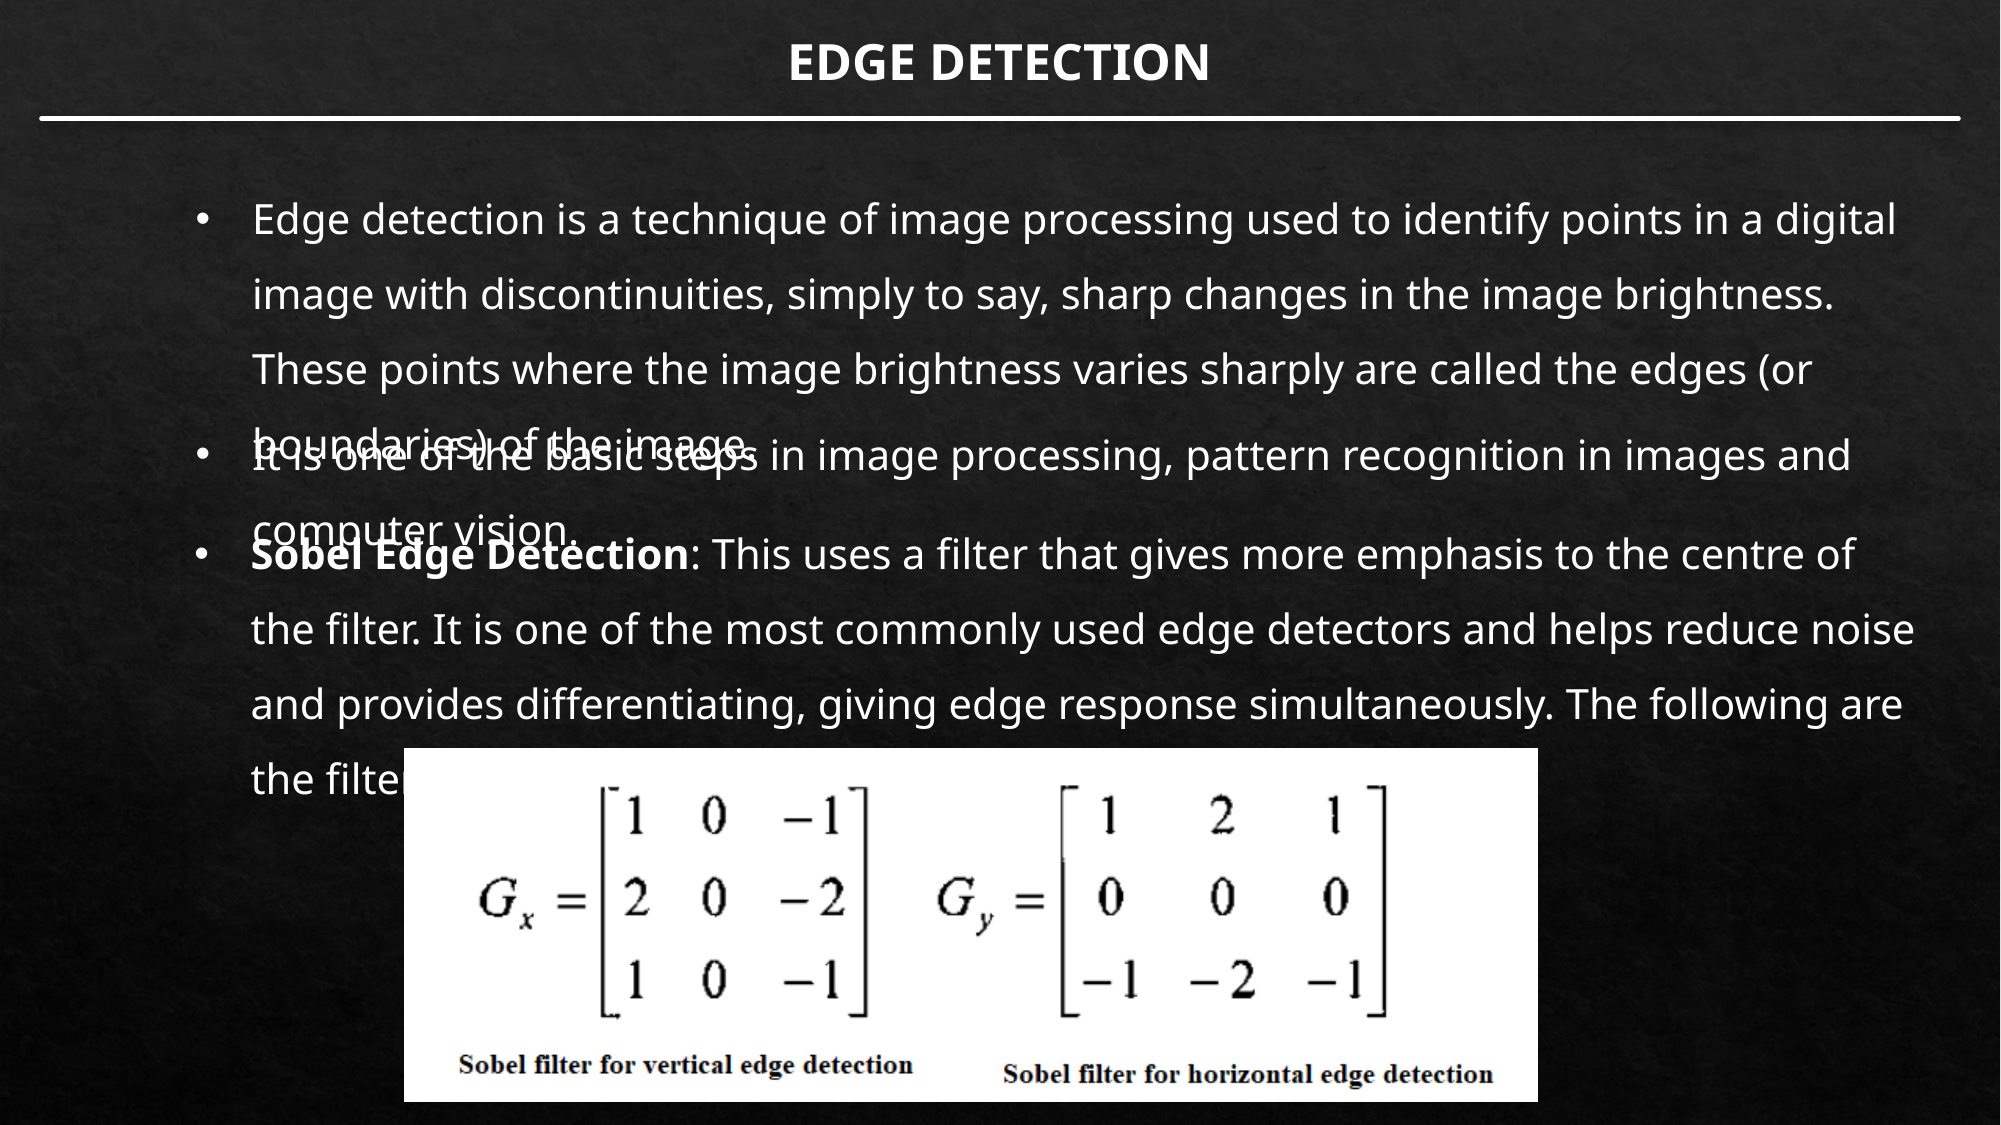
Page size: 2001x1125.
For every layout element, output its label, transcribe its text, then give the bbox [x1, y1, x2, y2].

text_box Sobel Edge Detection: This uses a filter that gives more emphasis to the centre of the filter. It is one of the most commonly used edge detectors and helps reduce noise and provides differentiating, giving edge response simultaneously. The following are the filters used in this method- [179, 495, 1937, 811]
picture [404, 748, 1538, 1103]
text_box It is one of the basic steps in image processing, pattern recognition in images and computer vision. [180, 396, 1907, 495]
text_box EDGE DETECTION [446, 22, 1554, 98]
text_box Edge detection is a technique of image processing used to identify points in a digital image with discontinuities, simply to say, sharp changes in the image brightness. These points where the image brightness varies sharply are called the edges (or boundaries) of the image. [180, 160, 1959, 476]
